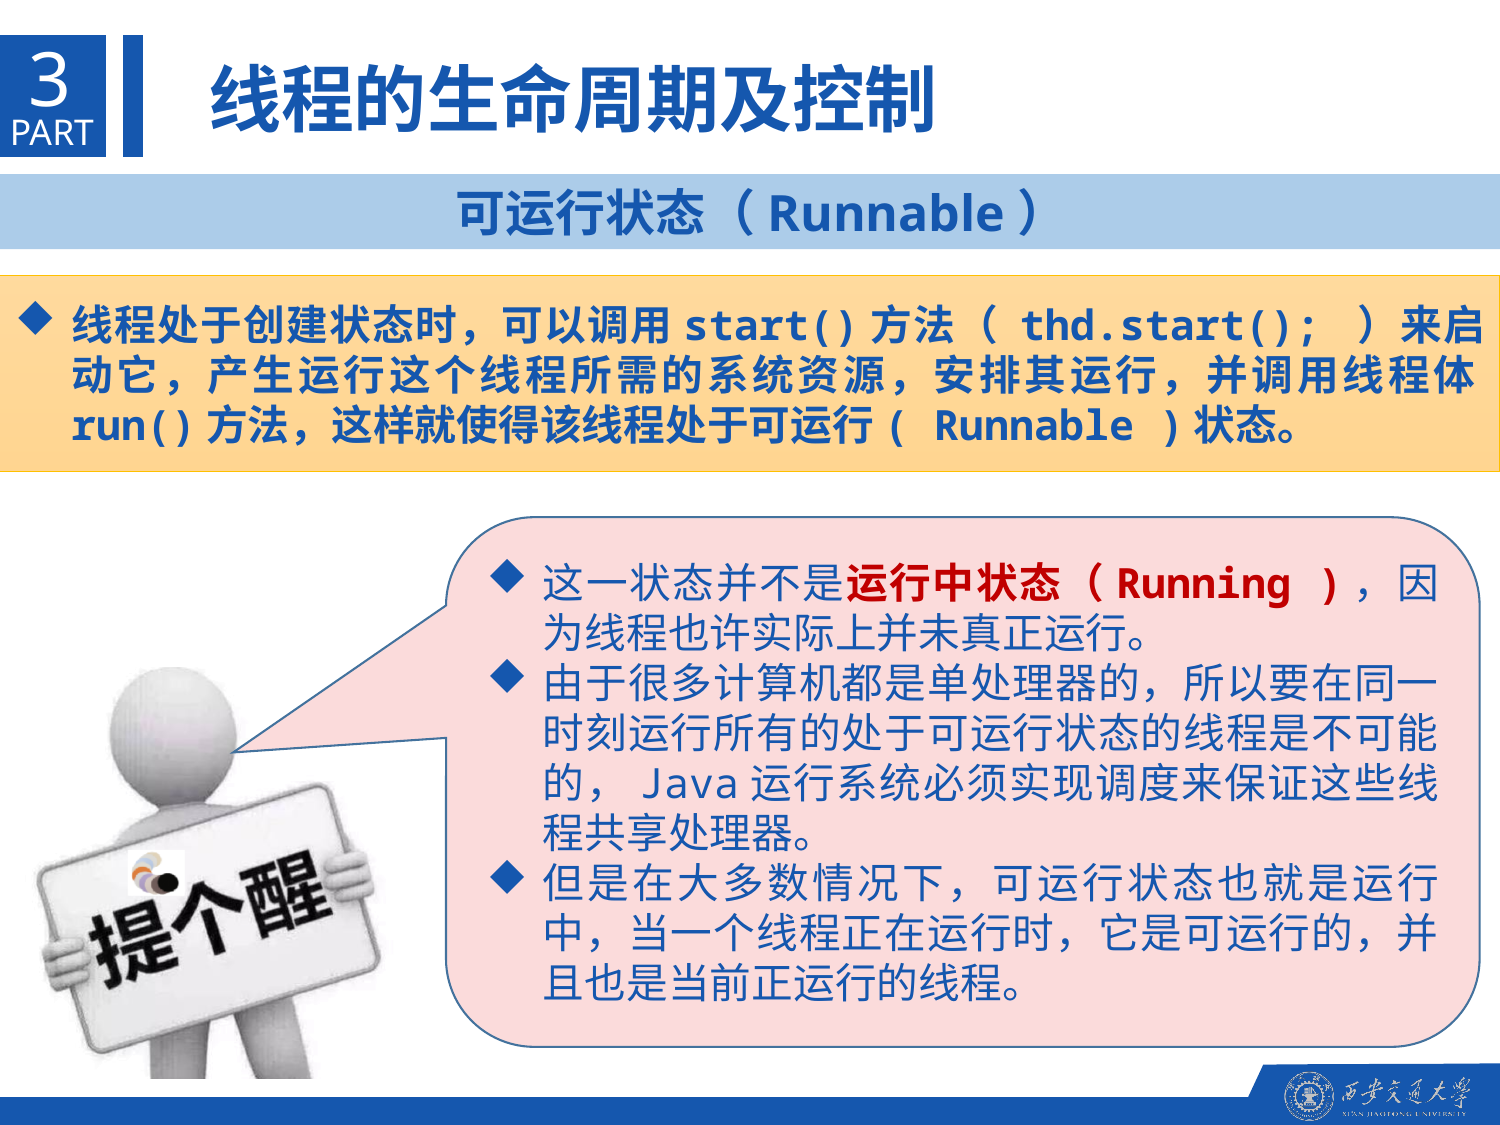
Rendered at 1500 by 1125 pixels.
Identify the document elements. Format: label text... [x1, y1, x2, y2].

text_box 线程处于创建状态时，可以调用start()方法（ thd.start(); ）来启动它，产生运行这个线程所需的系统资源，安排其运行，并调用线程体run()方法，这样就使得该线程处于可运行( Runnable )状态。 [0, 275, 1500, 472]
text_box 3 [14, 23, 87, 129]
text_box 线程的生命周期及控制 [159, 45, 953, 149]
text_box PART [9, 109, 95, 153]
picture [0, 667, 420, 1079]
text_box 这一状态并不是运行中状态（Running )，因为线程也许实际上并未真正运行。 由于很多计算机都是单处理器的，所以要在同一时刻运行所有的处于可运行状态的线程是不可能的，Java运行系统必须实现调度来保证这些线程共享处理器。 但是在大多数情况下，可运行状态也就是运行中，当一个线程正在运行时，它是可运行的，并且也是当前正运行的线程。 [355, 516, 1481, 1048]
text_box 可运行状态（Runnable） [0, 174, 1500, 250]
